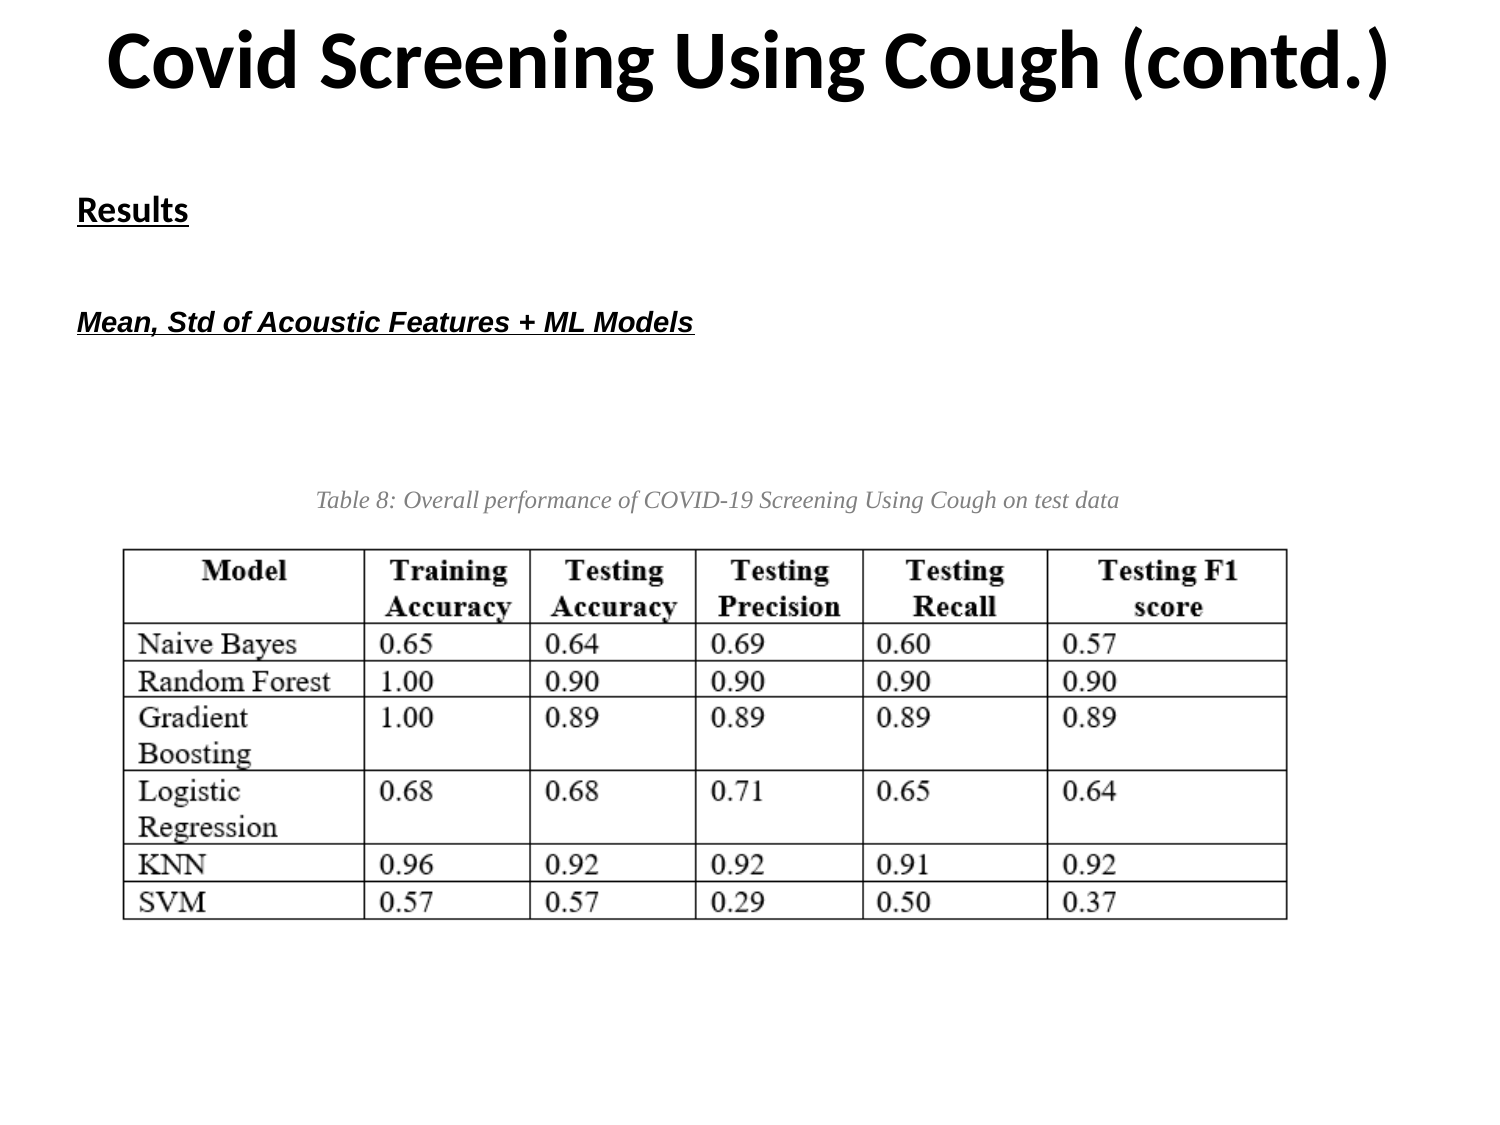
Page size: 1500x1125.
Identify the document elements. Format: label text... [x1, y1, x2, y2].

title Covid Screening Using Cough (contd.) [51, 1, 1449, 127]
text_box Results [62, 177, 405, 238]
text_box Table 8: Overall performance of COVID-19 Screening Using Cough on test data [300, 469, 1160, 529]
text_box Mean, Std of Acoustic Features + ML Models [61, 287, 768, 353]
picture [109, 535, 1306, 942]
